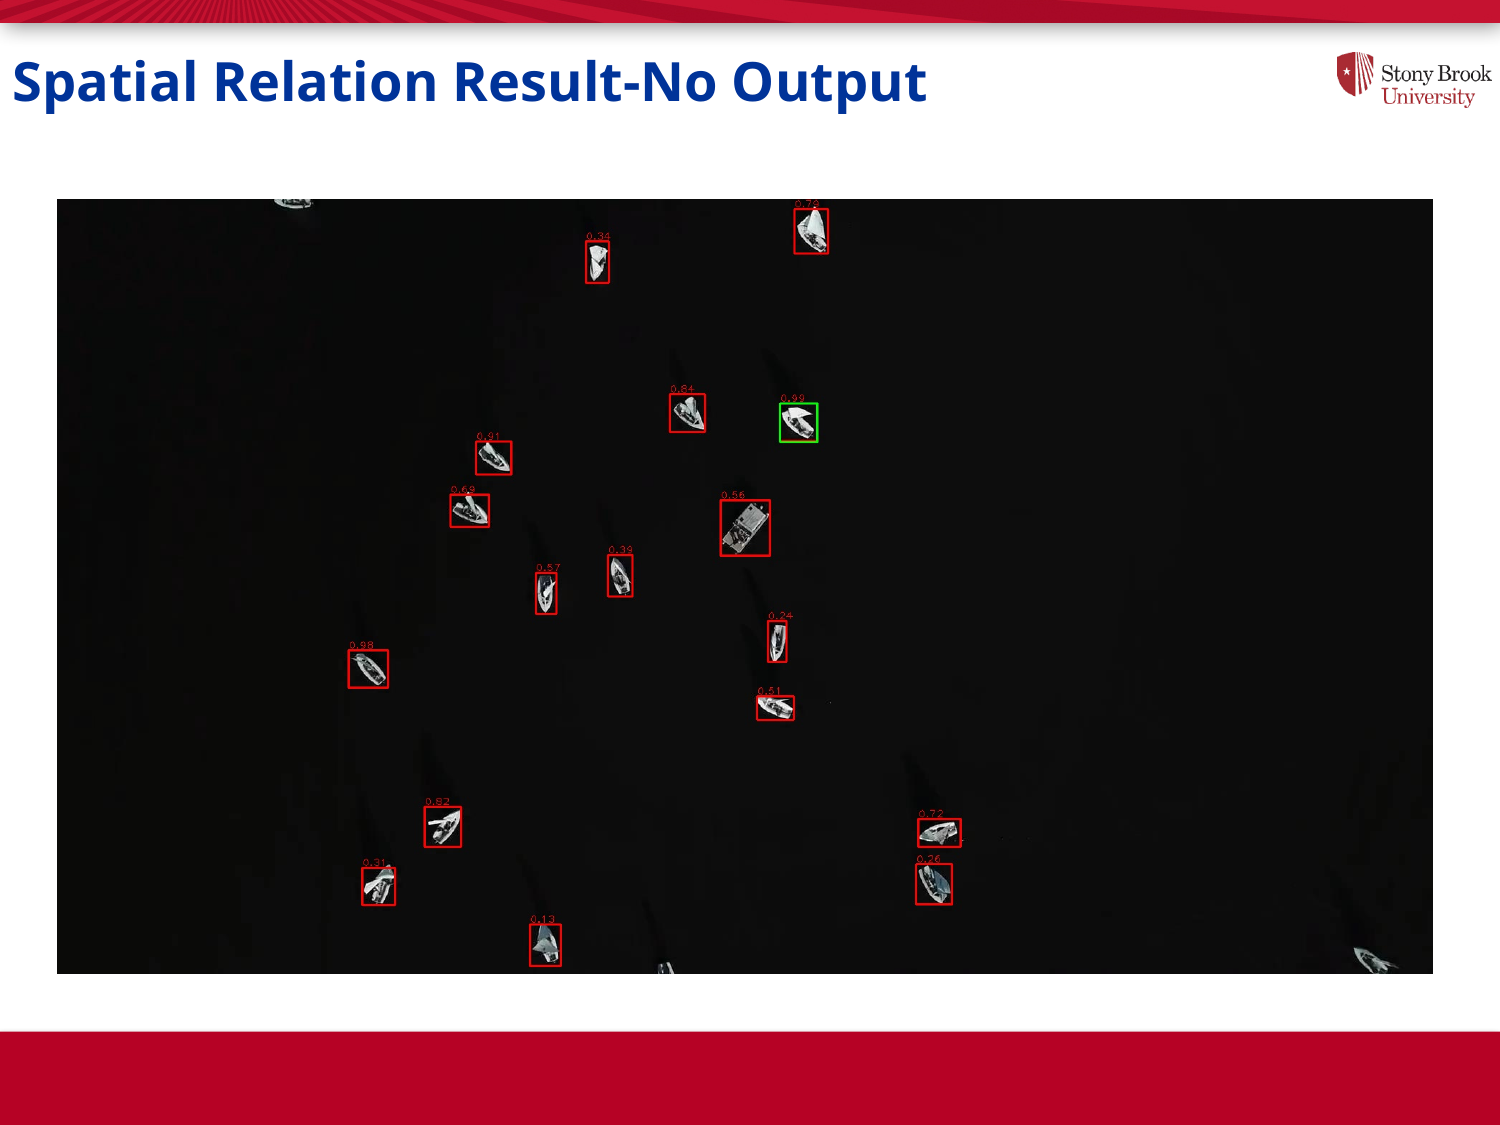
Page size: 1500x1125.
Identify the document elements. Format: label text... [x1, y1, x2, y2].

picture [0, 0, 1500, 23]
title Spatial Relation Result-No Output [12, 27, 1479, 146]
picture [57, 199, 1433, 974]
picture [1479, 52, 1492, 108]
